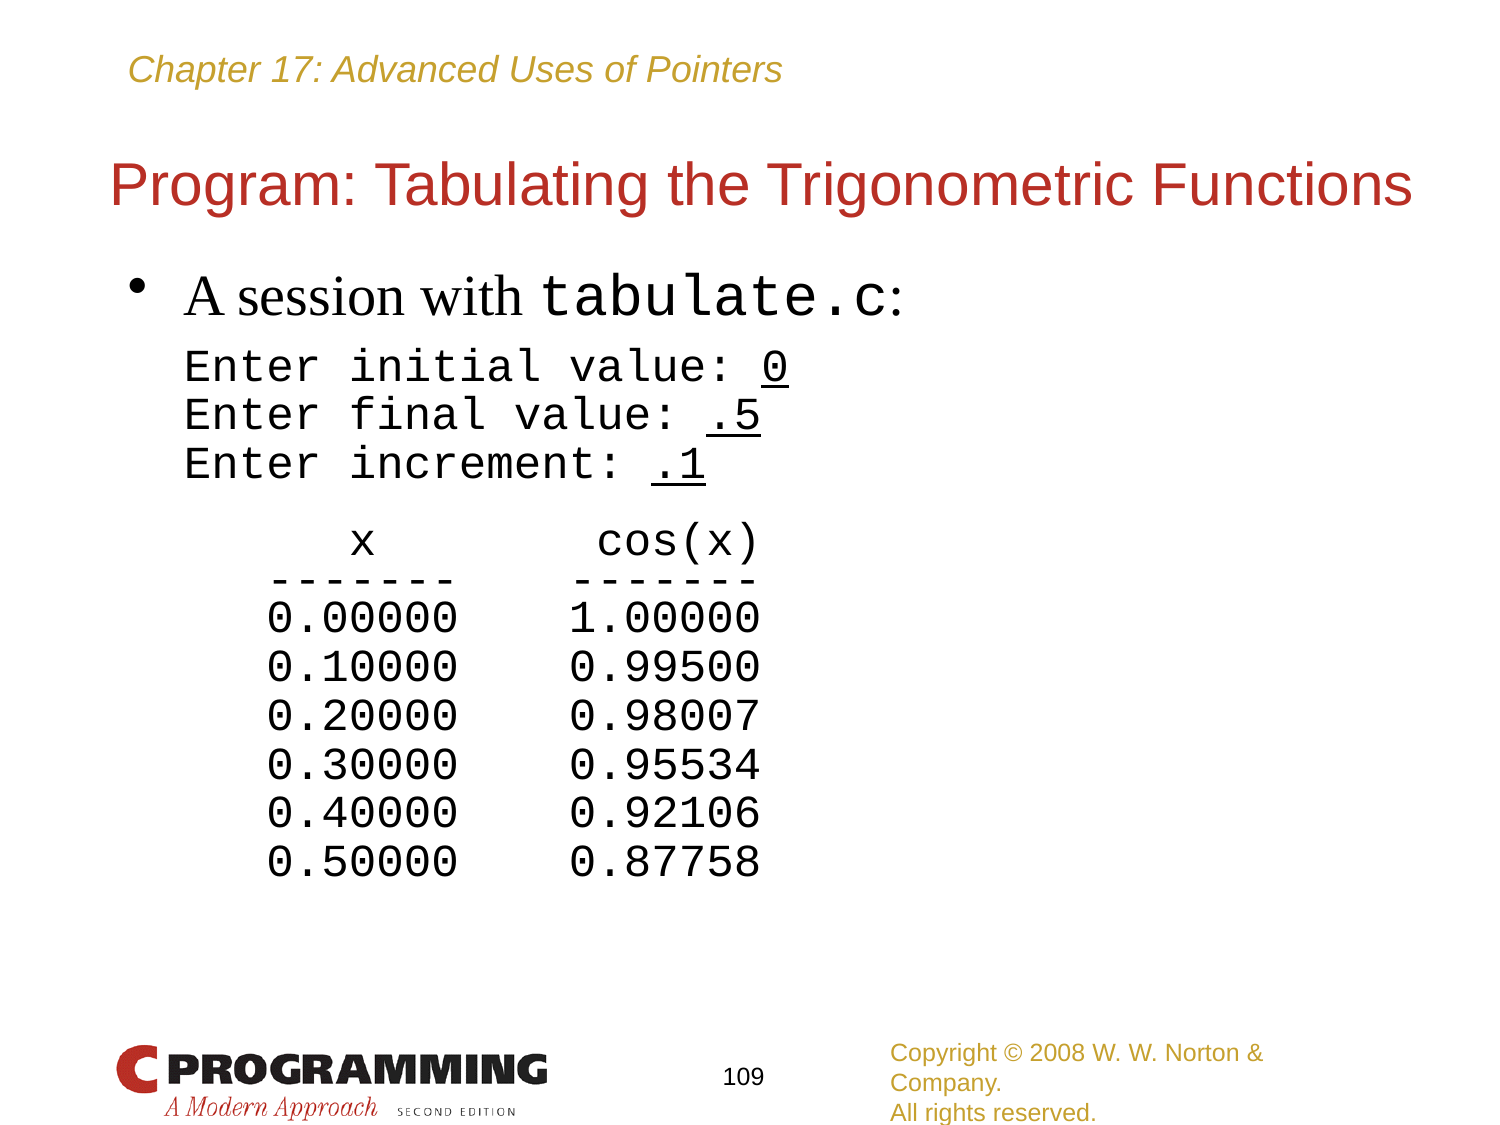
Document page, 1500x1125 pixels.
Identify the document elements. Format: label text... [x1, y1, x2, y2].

slide_number 109 [687, 1049, 801, 1101]
picture [112, 1041, 550, 1123]
title Program: Tabulating the Trigonometric Functions [75, 125, 1451, 238]
footer Copyright © 2008 W. W. Norton & Company. All rights reserved. [874, 1043, 1388, 1119]
list A session with tabulate.c: Enter initial value: 0 Enter final value: .5 Enter increment: .1 x cos(x) ------- ------- 0.00000 1.00000 0.10000 0.99500 0.20000 0.98007 0.30000 0.95534 0.40000 0.92106 0.50000 0.87758 [112, 249, 1388, 1038]
